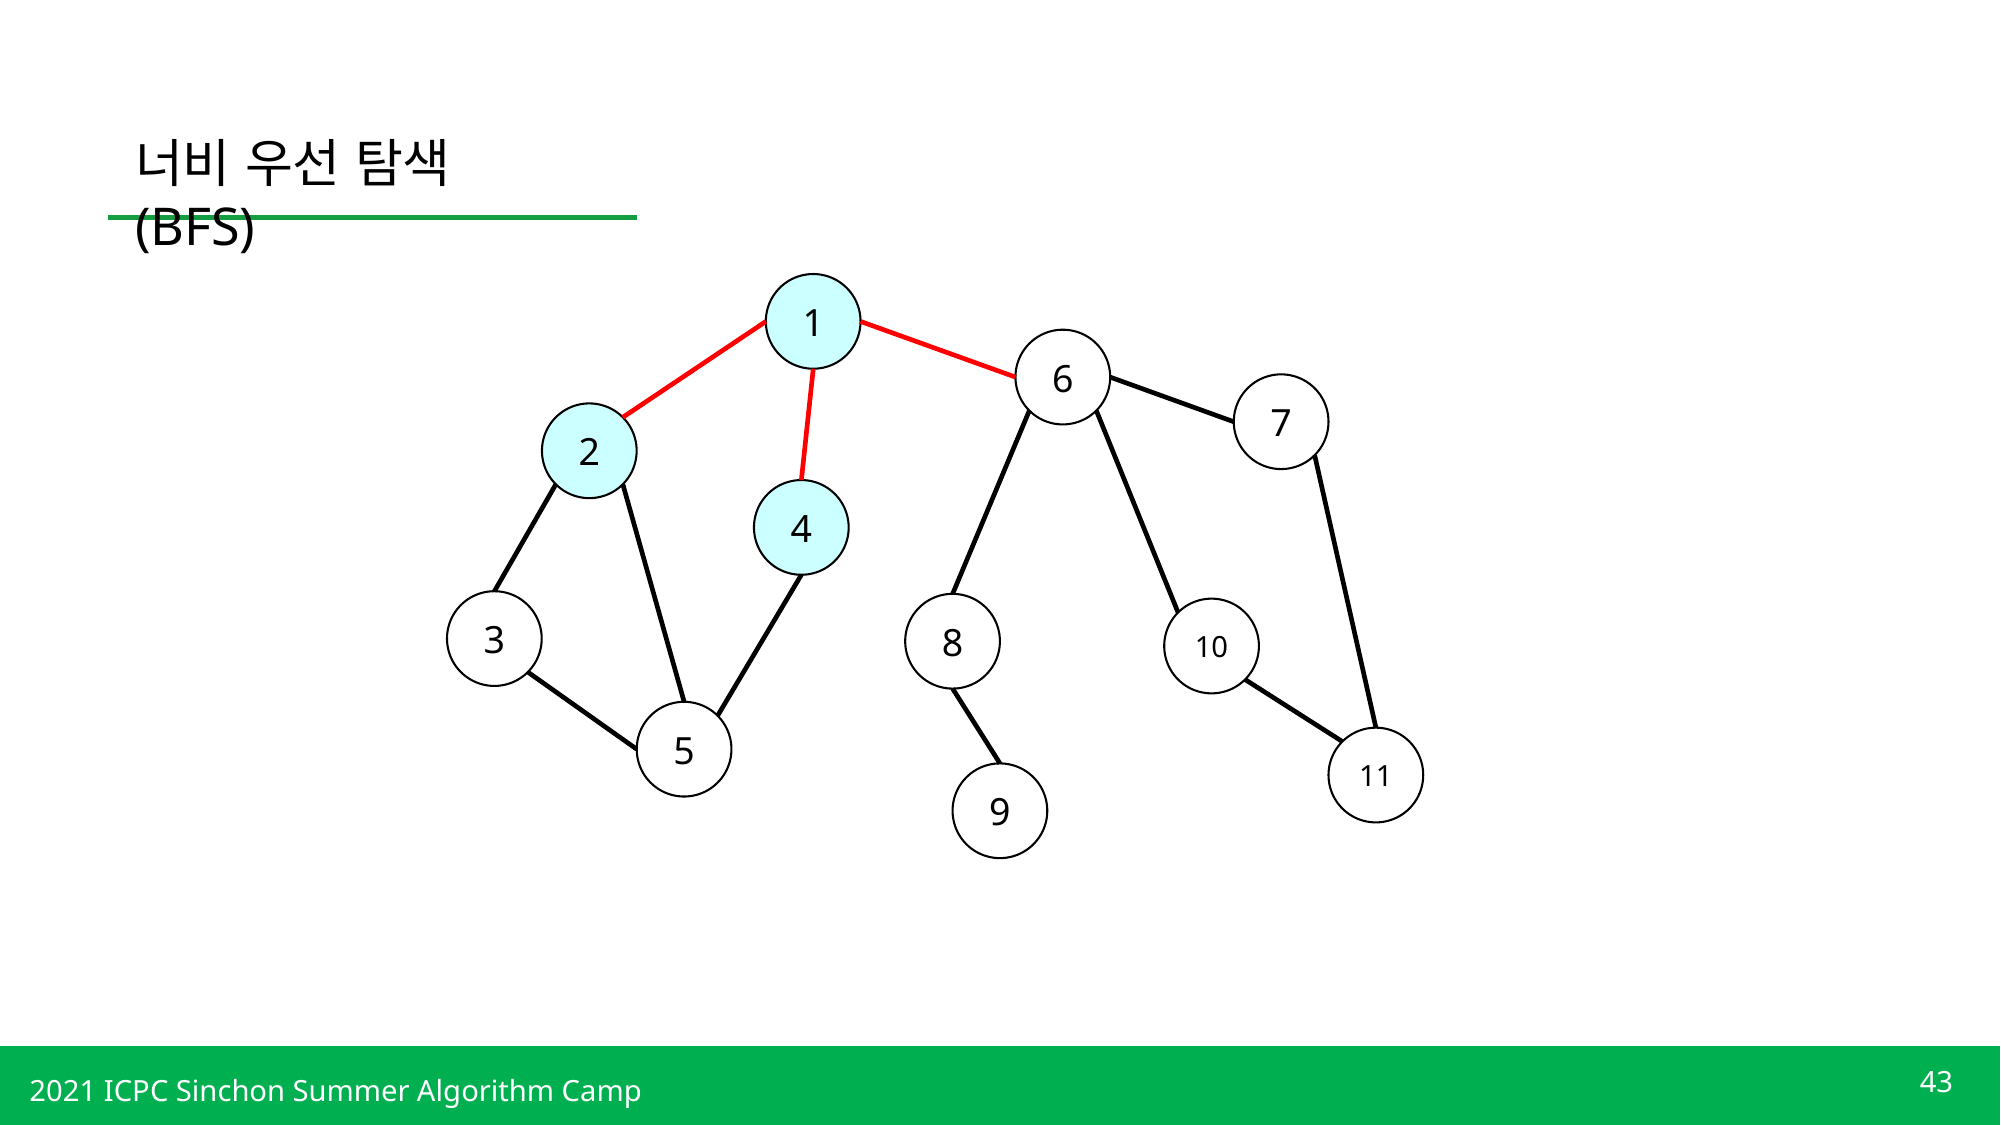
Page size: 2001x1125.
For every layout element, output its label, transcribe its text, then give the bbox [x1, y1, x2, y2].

text_box 2 [540, 402, 638, 500]
text_box 5 [635, 700, 733, 798]
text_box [527, 672, 637, 750]
text_box 8 [904, 592, 1001, 690]
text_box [952, 410, 1030, 594]
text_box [801, 368, 814, 481]
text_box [1110, 377, 1234, 422]
text_box 너비 우선 탐색 (BFS) [120, 218, 589, 264]
text_box 1 [764, 272, 862, 370]
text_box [860, 321, 1016, 378]
text_box 2021 ICPC Sinchon Summer Algorithm Camp [14, 1064, 880, 1115]
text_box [622, 321, 766, 418]
text_box 10 [1163, 597, 1260, 695]
text_box 6 [1014, 328, 1112, 426]
text_box [0, 1046, 2000, 1125]
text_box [1096, 410, 1179, 613]
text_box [494, 484, 556, 592]
text_box 7 [1232, 373, 1330, 471]
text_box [622, 484, 685, 702]
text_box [1245, 679, 1343, 742]
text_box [1314, 455, 1376, 728]
text_box 11 [1327, 726, 1425, 824]
text_box 4 [752, 479, 850, 576]
slide_number 43 [1817, 1053, 1969, 1114]
text_box 3 [445, 590, 543, 687]
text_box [717, 574, 802, 716]
text_box 너비 우선 탐색 (BFS) [120, 123, 589, 217]
text_box 9 [951, 762, 1049, 860]
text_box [952, 688, 1000, 764]
